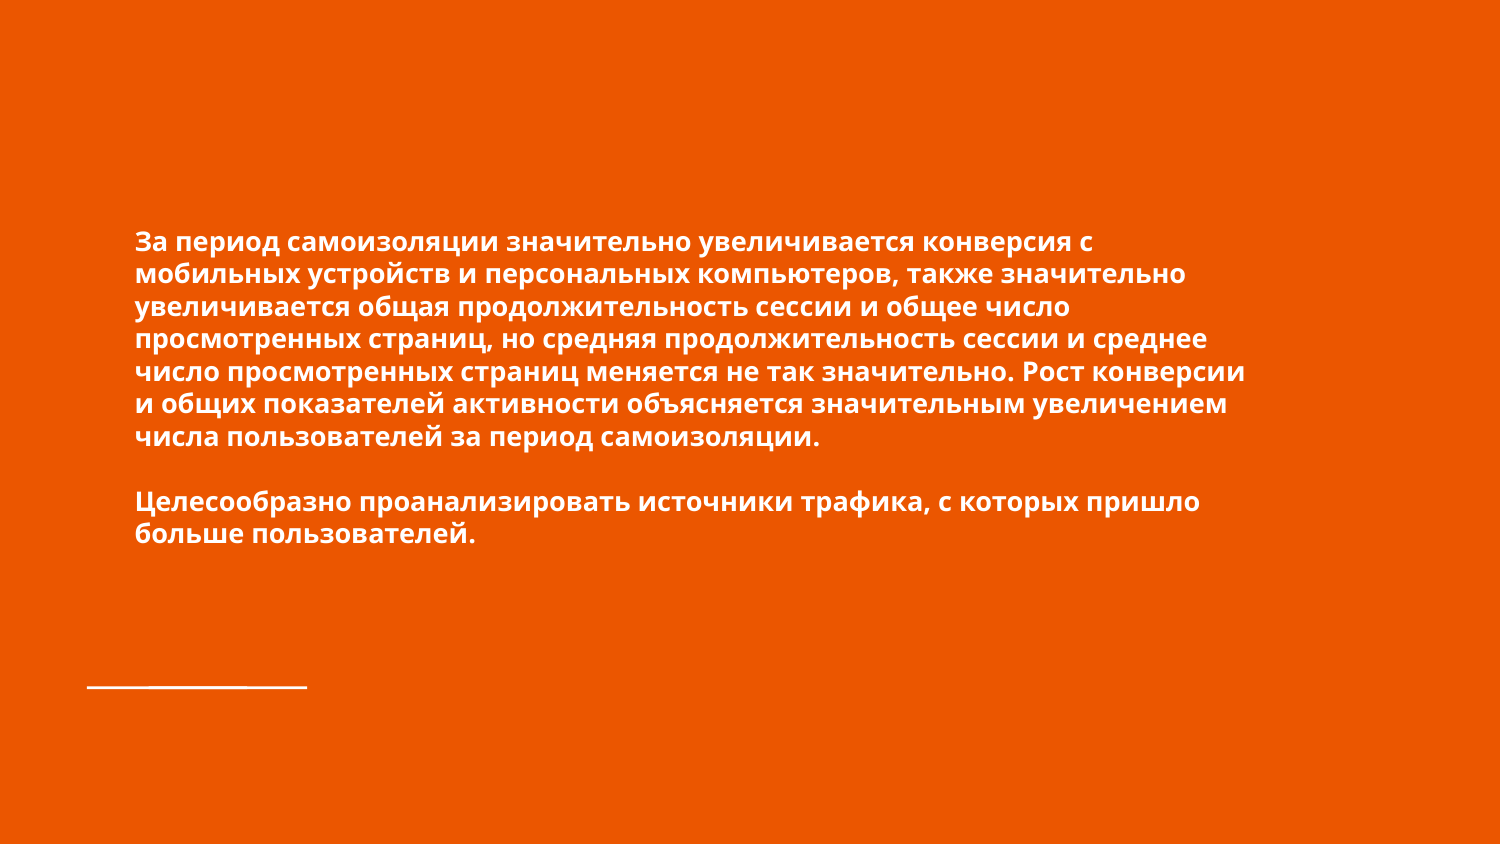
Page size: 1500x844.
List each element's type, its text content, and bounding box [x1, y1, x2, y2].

title За период самоизоляции значительно увеличивается конверсия с мобильных устройств и персональных компьютеров, также значительно увеличивается общая продолжительность сессии и общее число просмотренных страниц, но средняя продолжительность сессии и среднее число просмотренных страниц меняется не так значительно. Рост конверсии и общих показателей активности объясняется значительным увеличением числа пользователей за период самоизоляции. Целесообразно проанализировать источники трафика, с которых пришло больше пользователей. [119, 141, 1272, 632]
